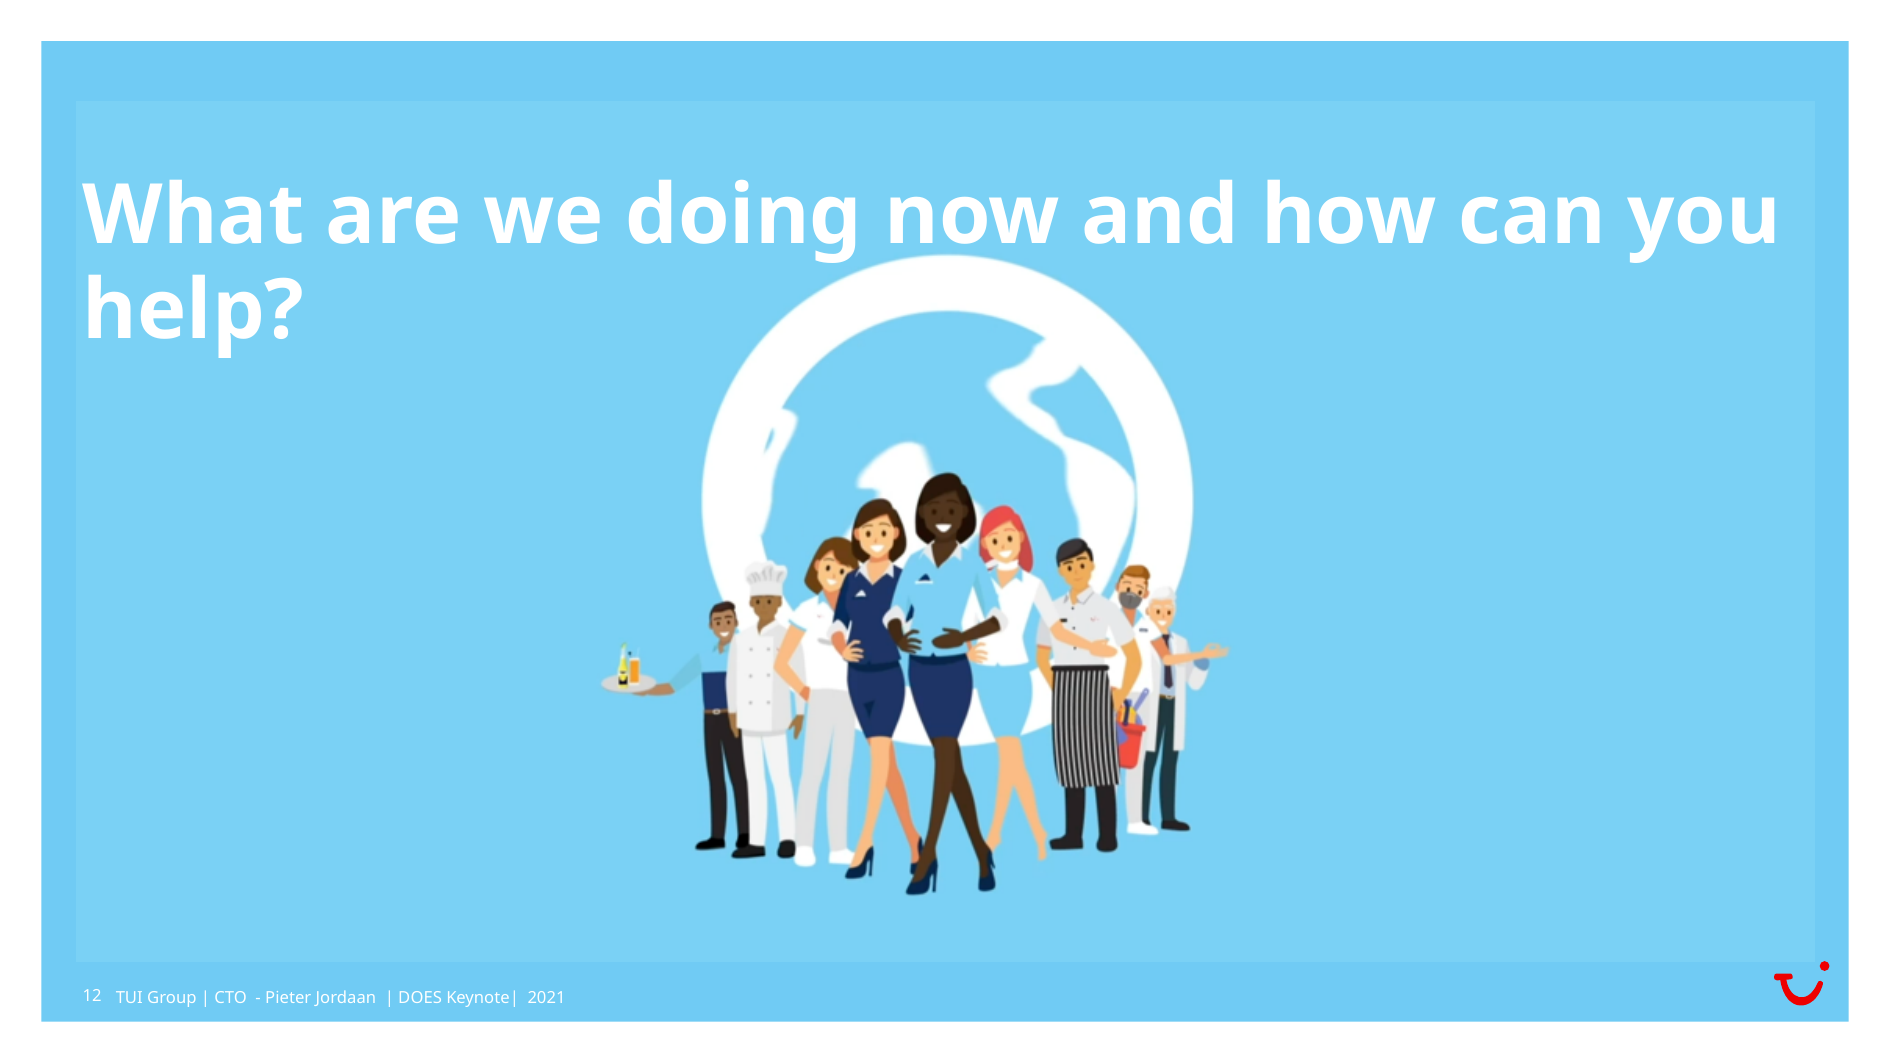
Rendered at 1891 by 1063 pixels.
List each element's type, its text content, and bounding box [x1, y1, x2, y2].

footer TUI Group | CTO - Pieter Jordaan | DOES Keynote| 2021 [115, 984, 1497, 1008]
picture [75, 101, 1815, 962]
